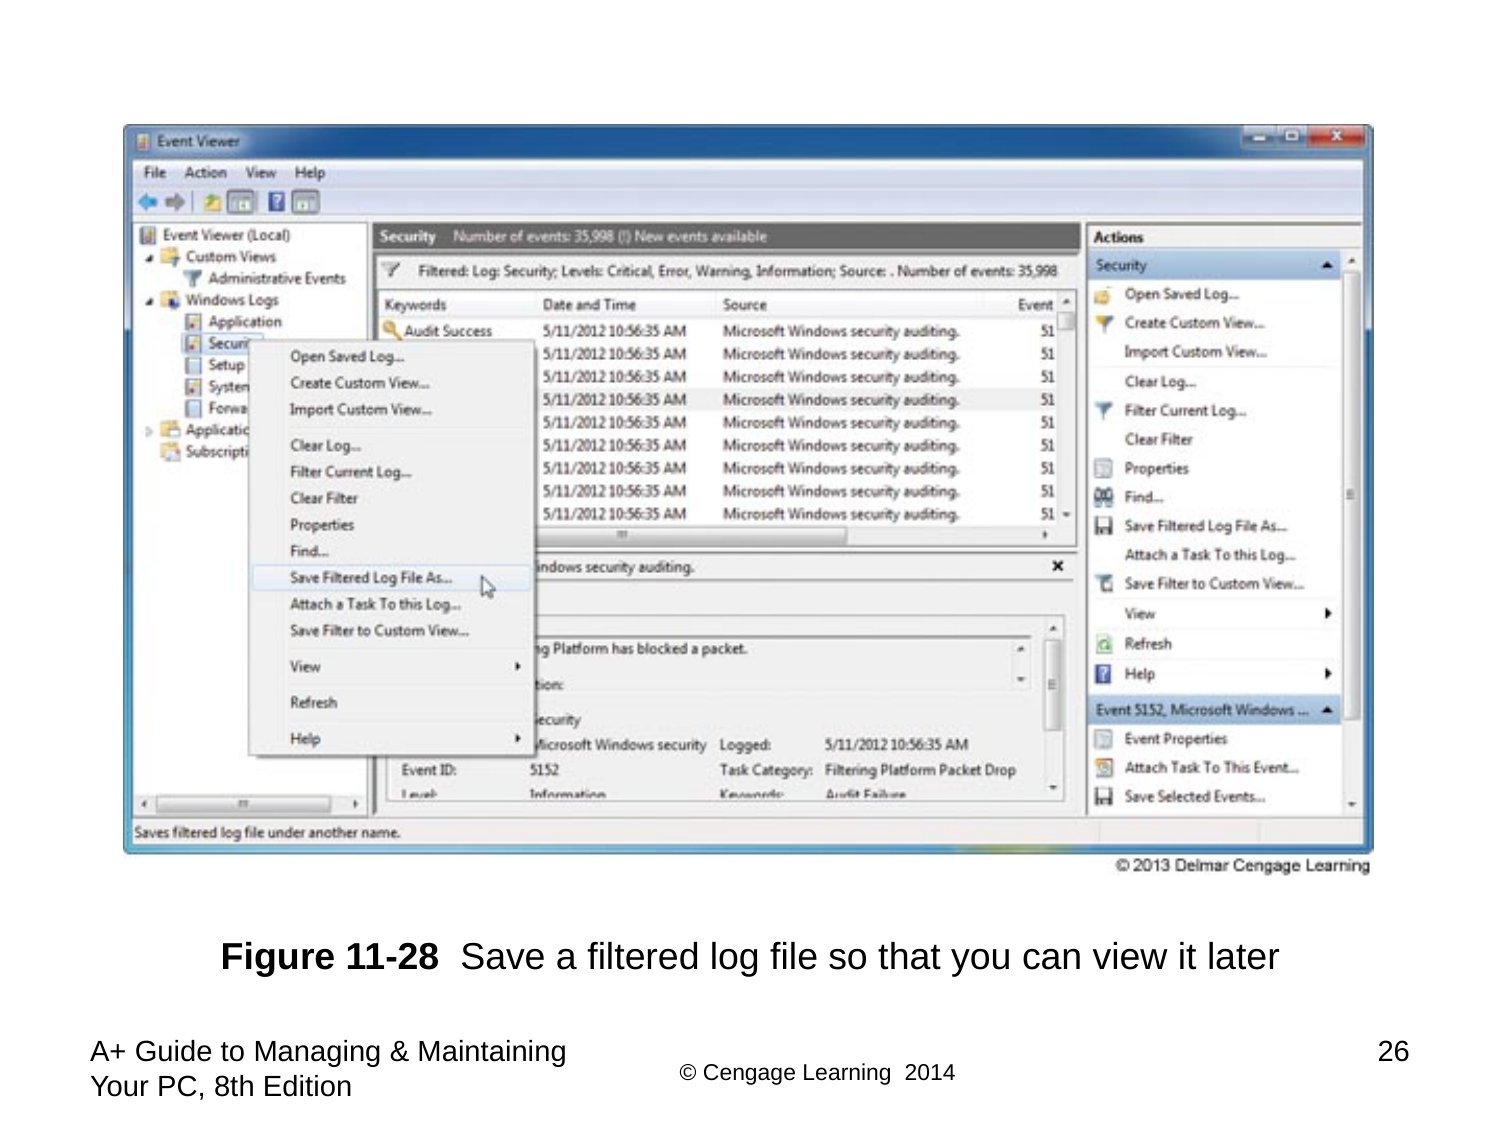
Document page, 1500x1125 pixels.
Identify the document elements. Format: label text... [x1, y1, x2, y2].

text_box Figure 11-28 Save a filtered log file so that you can view it later [205, 924, 1296, 985]
slide_number 26 [1074, 1024, 1426, 1103]
footer A+ Guide to Managing & Maintaining Your PC, 8th Edition [74, 1024, 638, 1103]
picture [123, 124, 1375, 880]
